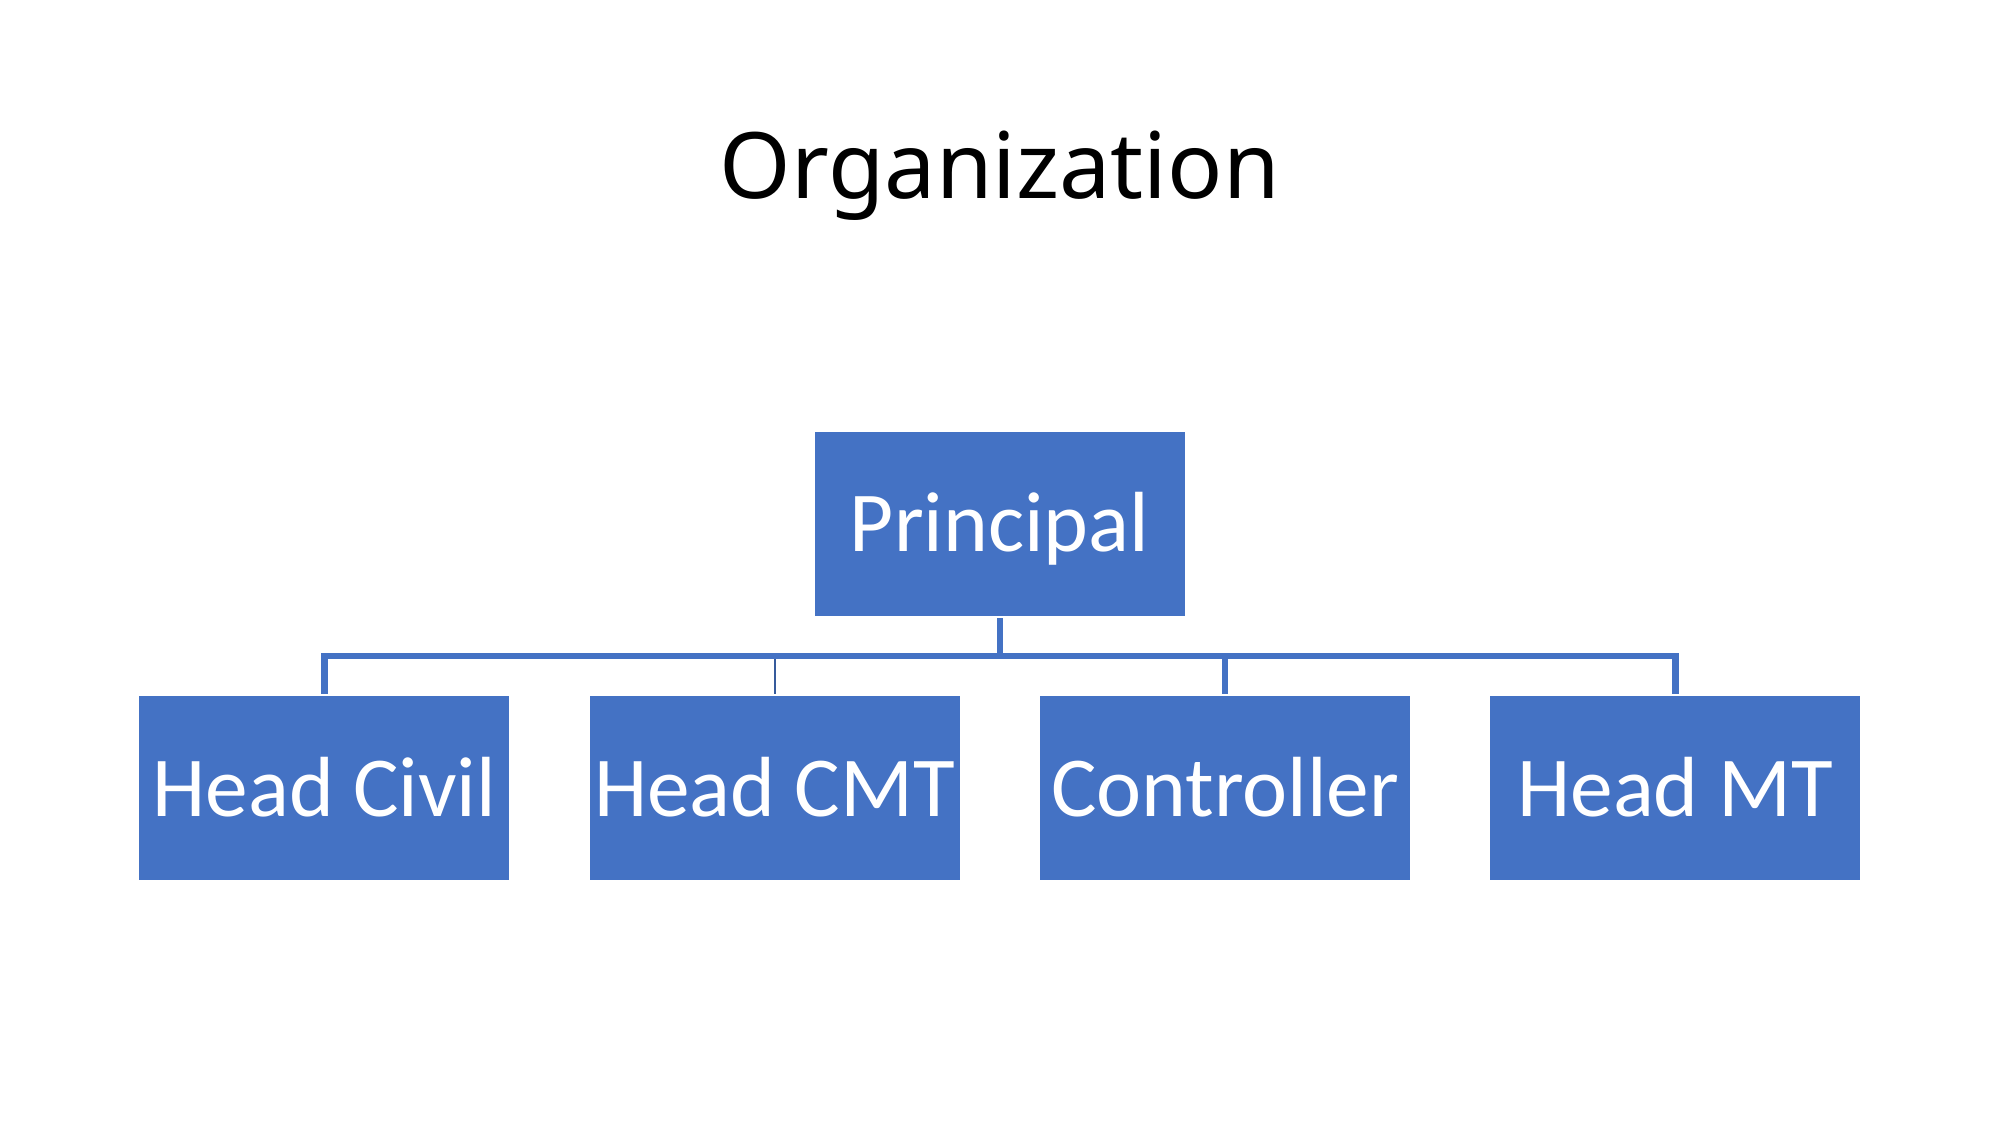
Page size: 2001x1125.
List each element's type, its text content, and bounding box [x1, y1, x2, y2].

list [137, 299, 1863, 1014]
title Organization [137, 59, 1863, 278]
